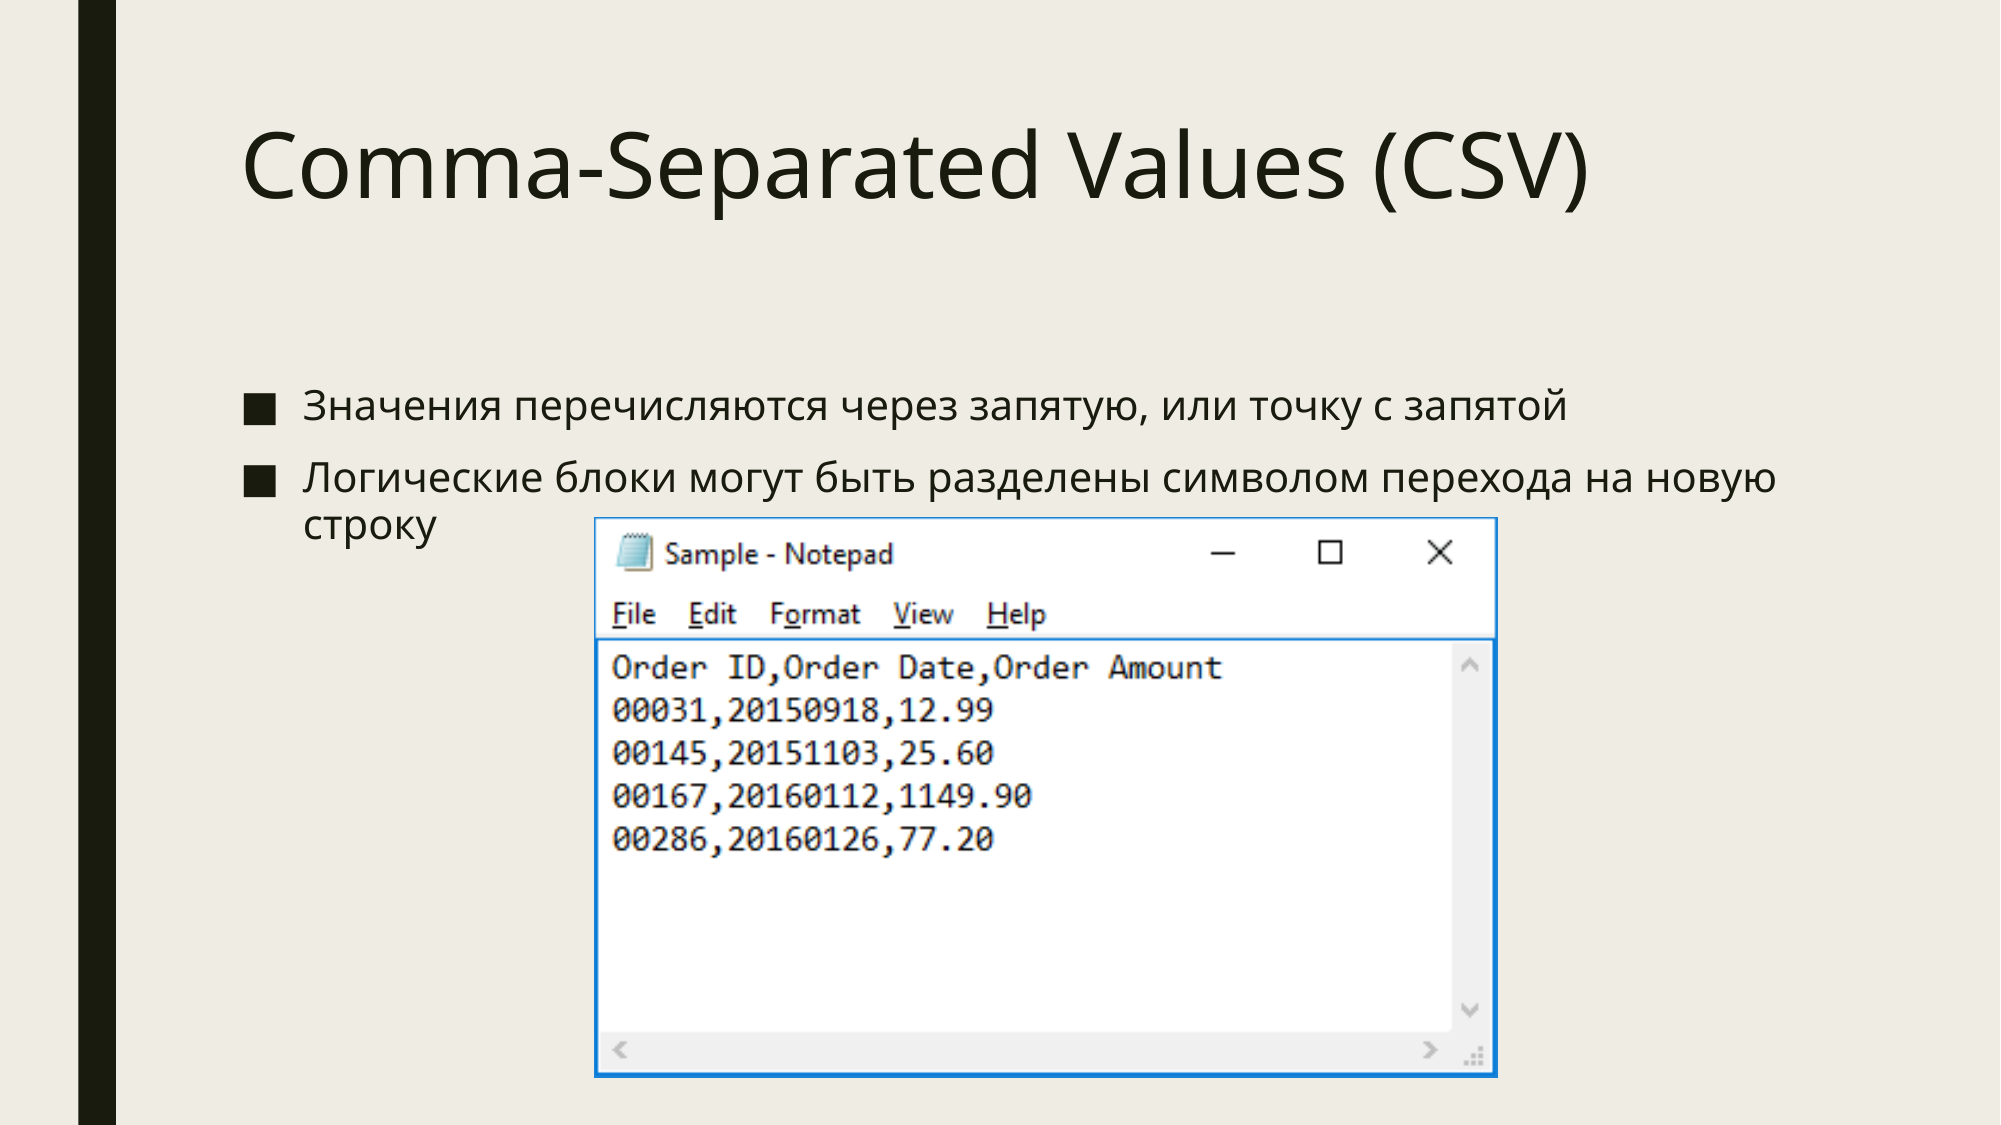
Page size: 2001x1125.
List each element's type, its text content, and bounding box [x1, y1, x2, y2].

picture [594, 517, 1498, 1078]
list Значения перечисляются через запятую, или точку с запятой Логические блоки могут быть разделены символом перехода на новую строку [225, 375, 1800, 963]
title Comma-Separated Values (CSV) [225, 112, 1800, 357]
